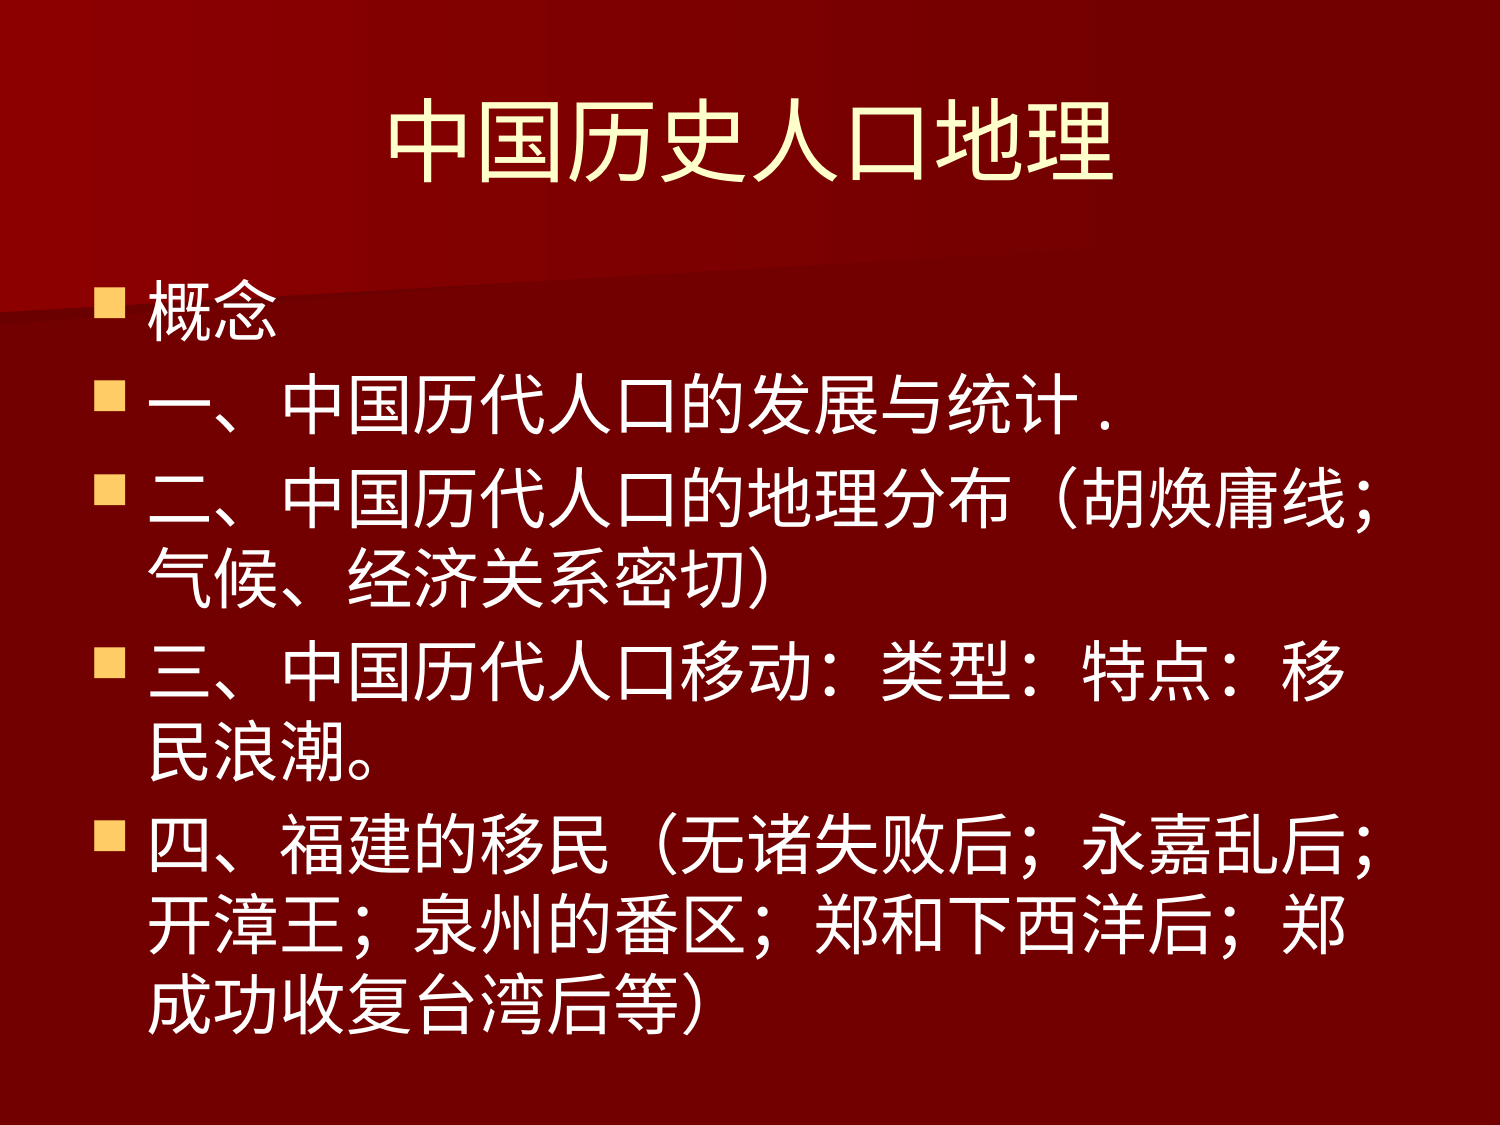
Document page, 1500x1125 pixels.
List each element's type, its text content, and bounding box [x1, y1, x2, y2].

title 中国历史人口地理 [74, 44, 1426, 233]
list 概念 一、中国历代人口的发展与统计. 二、中国历代人口的地理分布（胡焕庸线；气候、经济关系密切） 三、中国历代人口移动：类型：特点：移民浪潮。 四、福建的移民（无诸失败后；永嘉乱后；开漳王；泉州的番区；郑和下西洋后；郑成功收复台湾后等） [74, 262, 1426, 1001]
